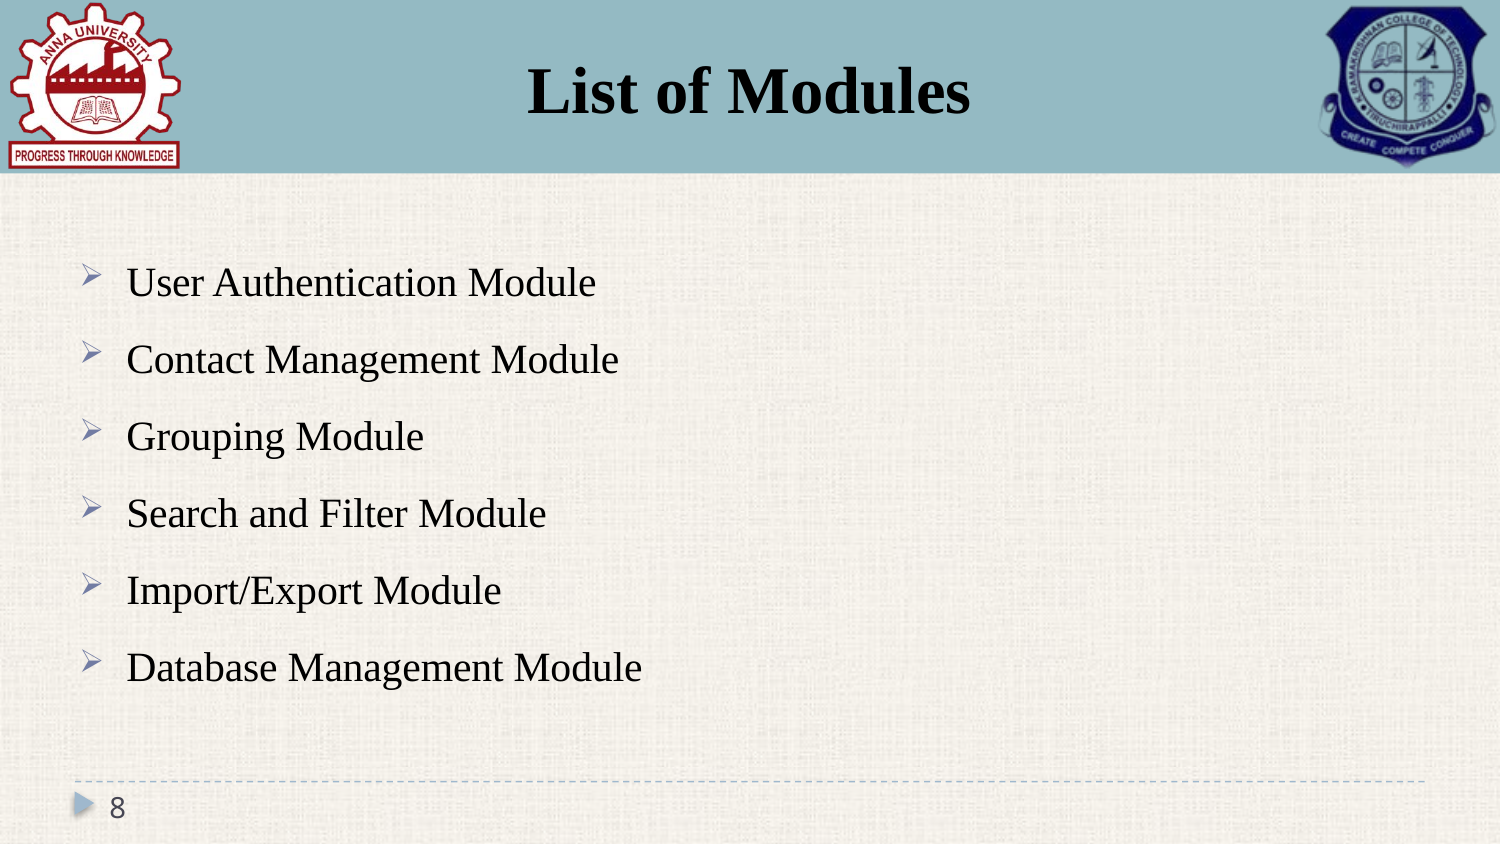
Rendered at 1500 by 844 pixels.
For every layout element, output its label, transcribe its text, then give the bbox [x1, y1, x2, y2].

picture [1315, 1, 1500, 176]
title List of Modules [0, 0, 1500, 174]
picture [5, 1, 182, 170]
list User Authentication Module Contact Management Module Grouping Module Search and Filter Module Import/Export Module Database Management Module [62, 221, 1425, 758]
slide_number 8 [94, 781, 420, 827]
